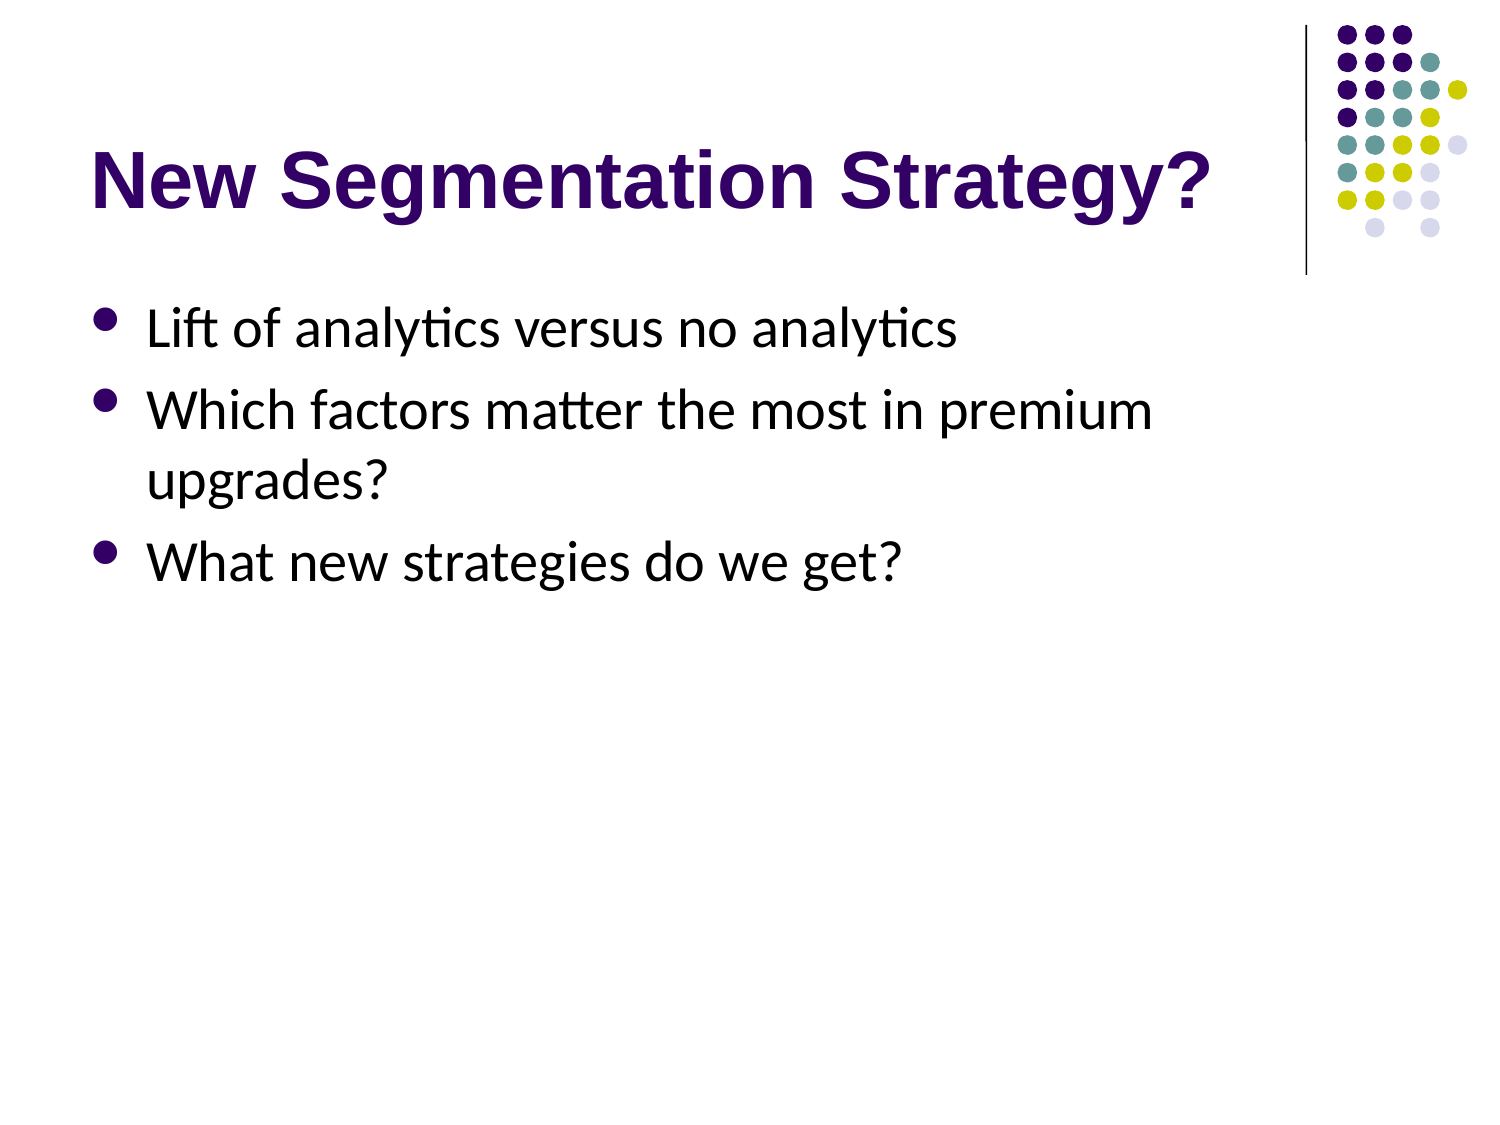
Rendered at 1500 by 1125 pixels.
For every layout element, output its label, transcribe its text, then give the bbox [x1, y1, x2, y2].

title New Segmentation Strategy? [74, 19, 1313, 233]
list Lift of analytics versus no analytics Which factors matter the most in premium upgrades? What new strategies do we get? [74, 281, 1426, 1006]
